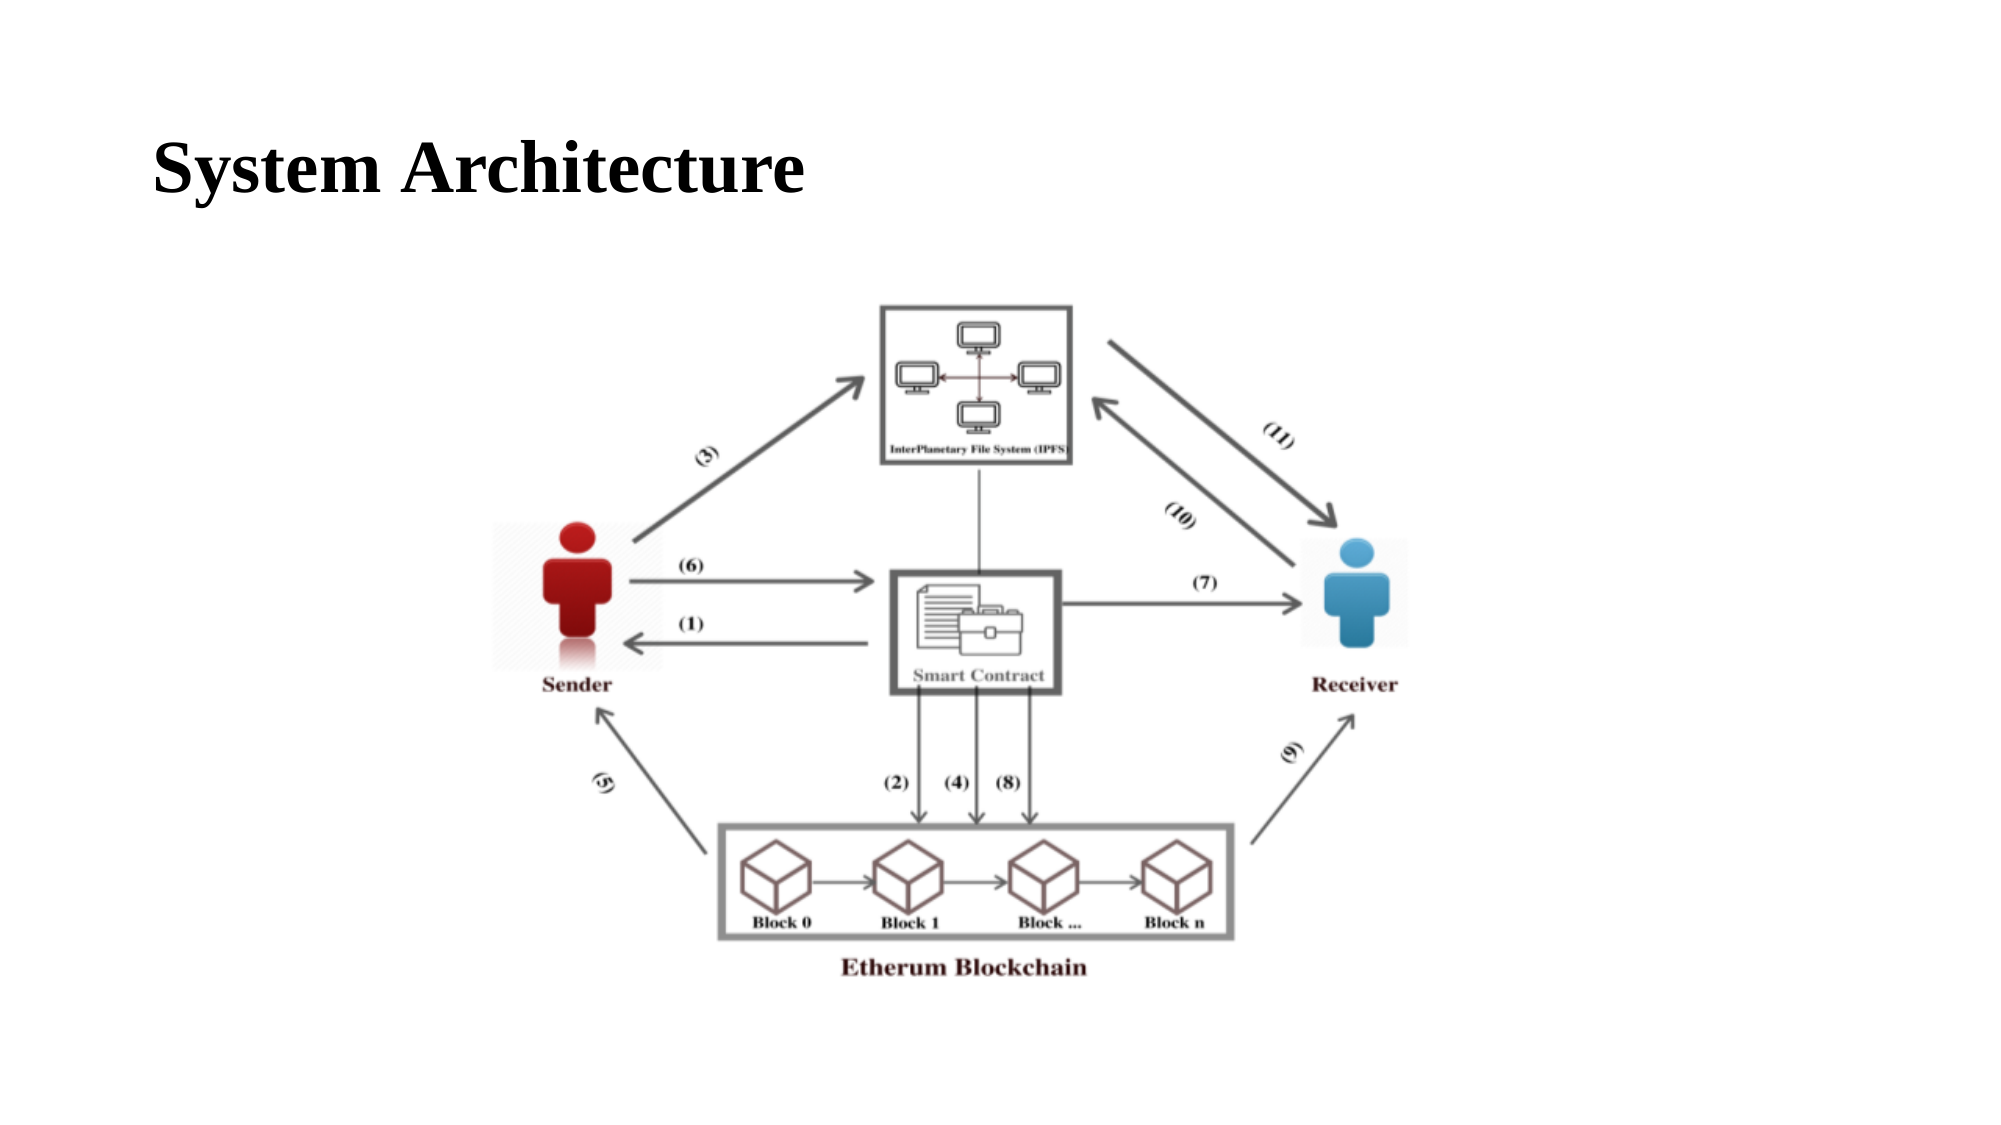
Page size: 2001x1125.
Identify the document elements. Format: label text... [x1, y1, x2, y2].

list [487, 261, 1477, 1009]
title System Architecture [137, 59, 1863, 278]
